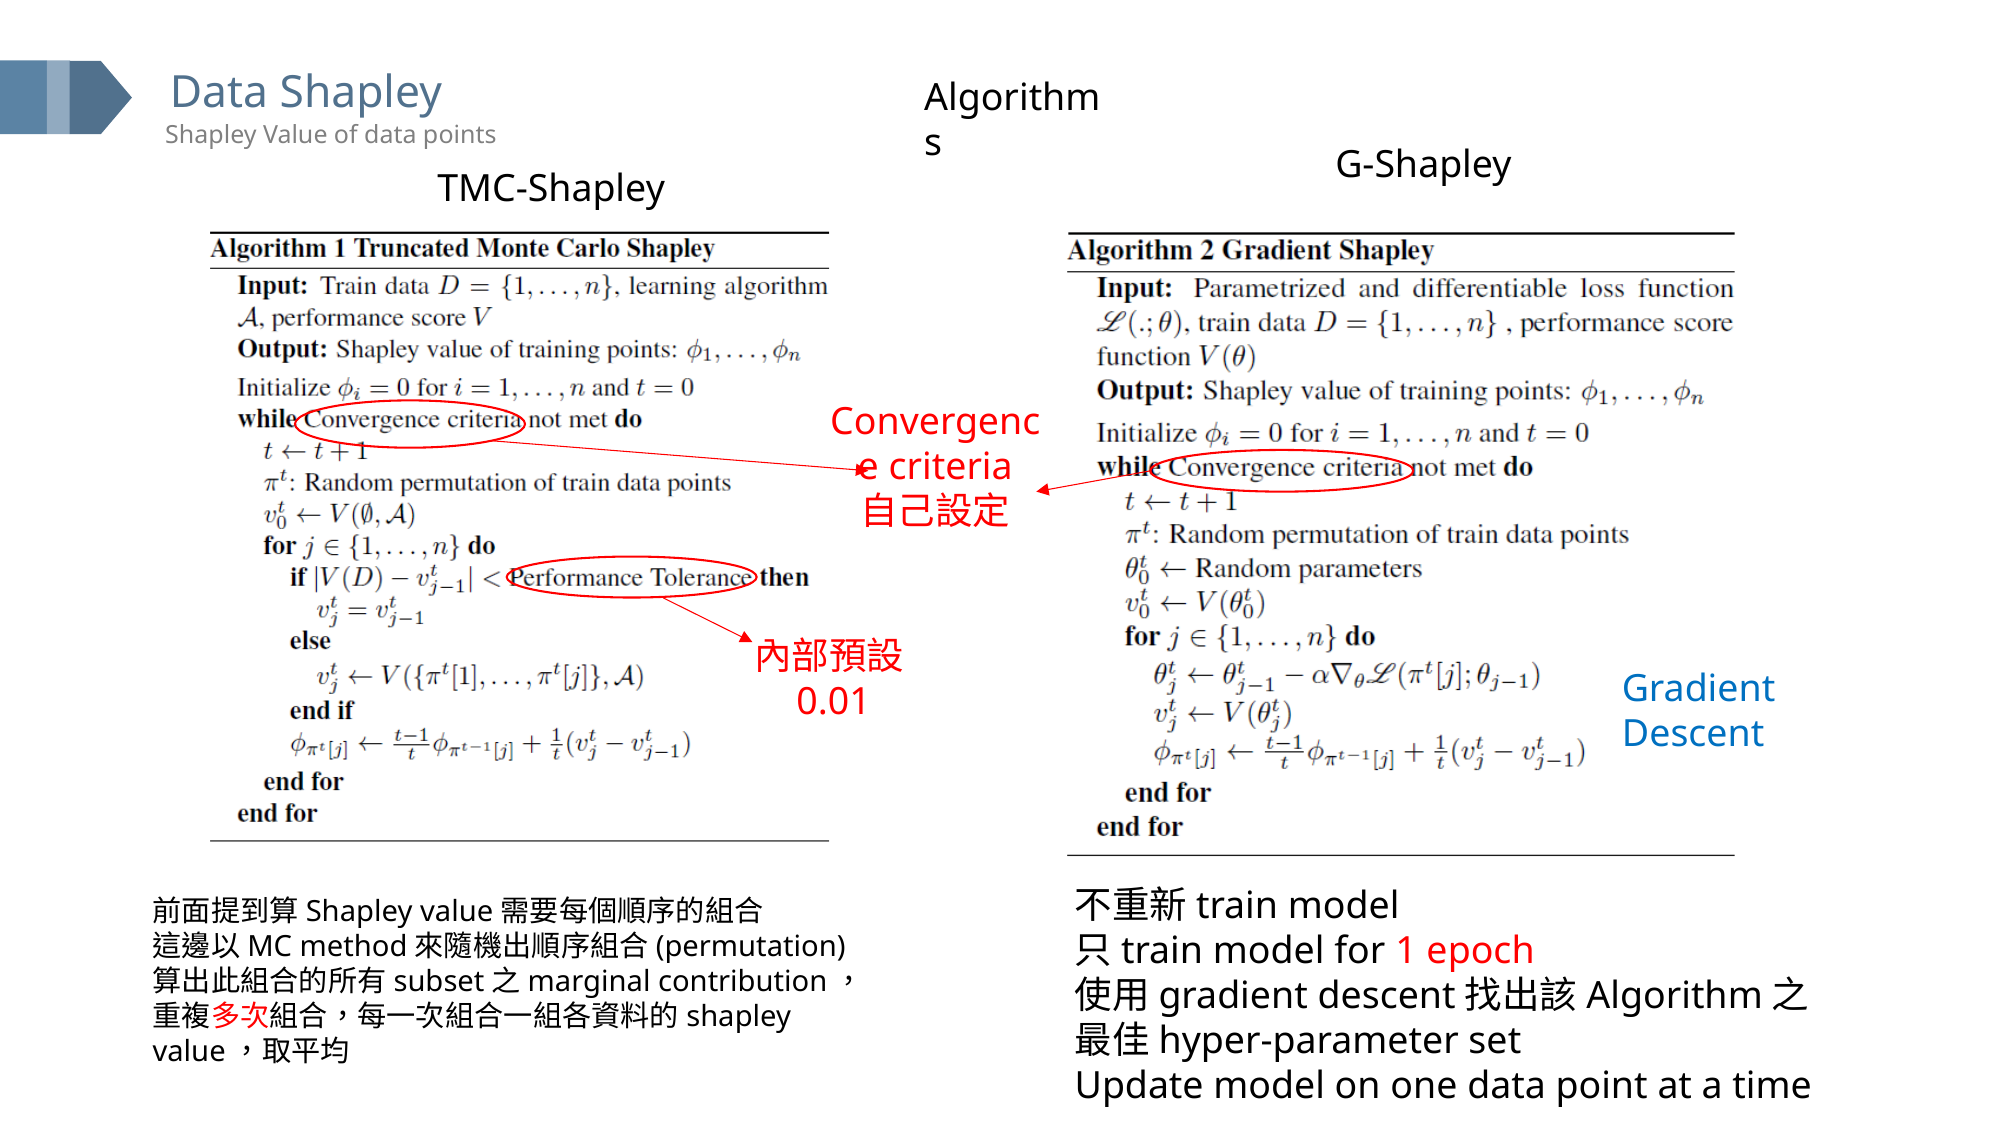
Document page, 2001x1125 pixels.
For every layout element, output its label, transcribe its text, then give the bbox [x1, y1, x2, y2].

picture [1059, 223, 1743, 869]
text_box 內部預設0.01 [840, 624, 936, 730]
text_box 不重新train model 只train model for 1 epoch 使用gradient descent找出該Algorithm之最佳hyper-parameter set Update model on one data point at a time [1059, 874, 1835, 1114]
text_box Algorithms [909, 65, 1132, 171]
text_box TMC-Shapley [422, 156, 715, 216]
text_box G-Shapley [1320, 132, 1535, 193]
text_box [353, 182, 811, 223]
text_box 前面提到算Shapley value需要每個順序的組合 這邊以MC method來隨機出順序組合(permutation) 算出此組合的所有subset之marginal contribution， 重複多次組合，每一次組合一組各資料的shapley value，取平均 [137, 885, 888, 1075]
picture [197, 223, 840, 859]
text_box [491, 440, 869, 471]
text_box Gradient Descent [1743, 656, 1803, 762]
text_box Convergence criteria 自己設定 [840, 389, 1059, 540]
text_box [663, 597, 753, 643]
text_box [1036, 470, 1151, 492]
